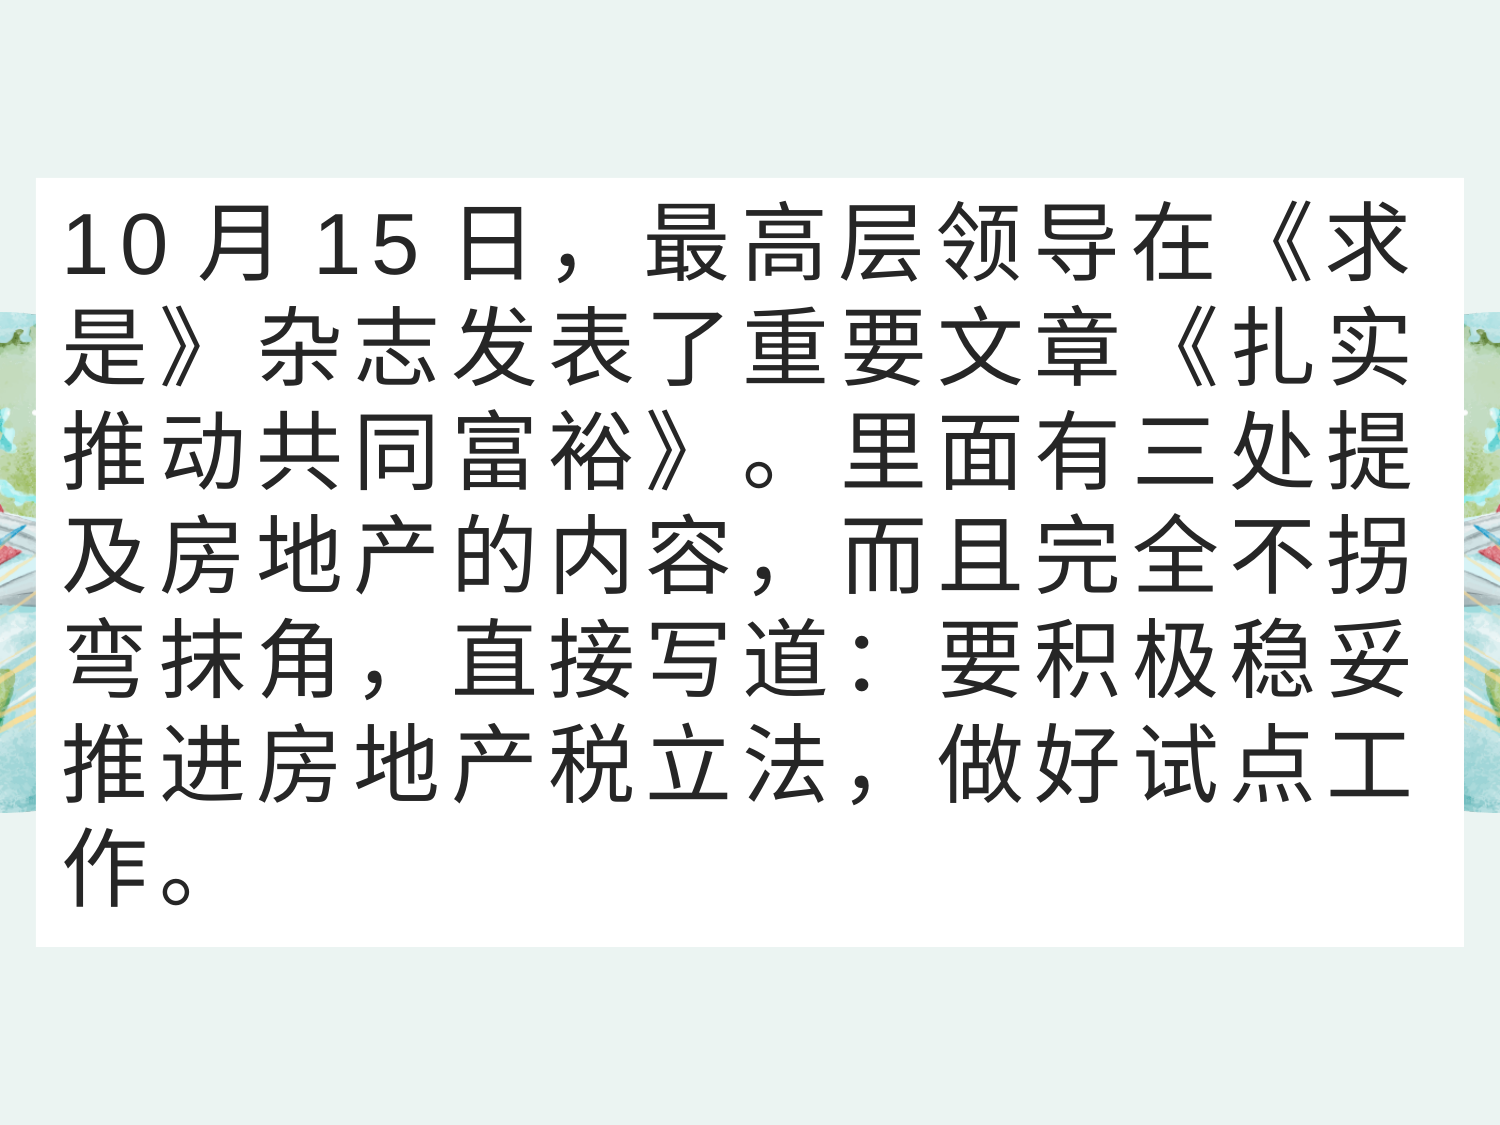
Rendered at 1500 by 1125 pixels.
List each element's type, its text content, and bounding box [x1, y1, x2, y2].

picture [1464, 312, 1500, 813]
title 10月15日，最高层领导在《求是》杂志发表了重要文章《扎实推动共同富裕》。里面有三处提及房地产的内容，而且完全不拐弯抹角，直接写道：要积极稳妥推进房地产税立法，做好试点工作。 [61, 186, 1454, 920]
picture [0, 312, 35, 813]
